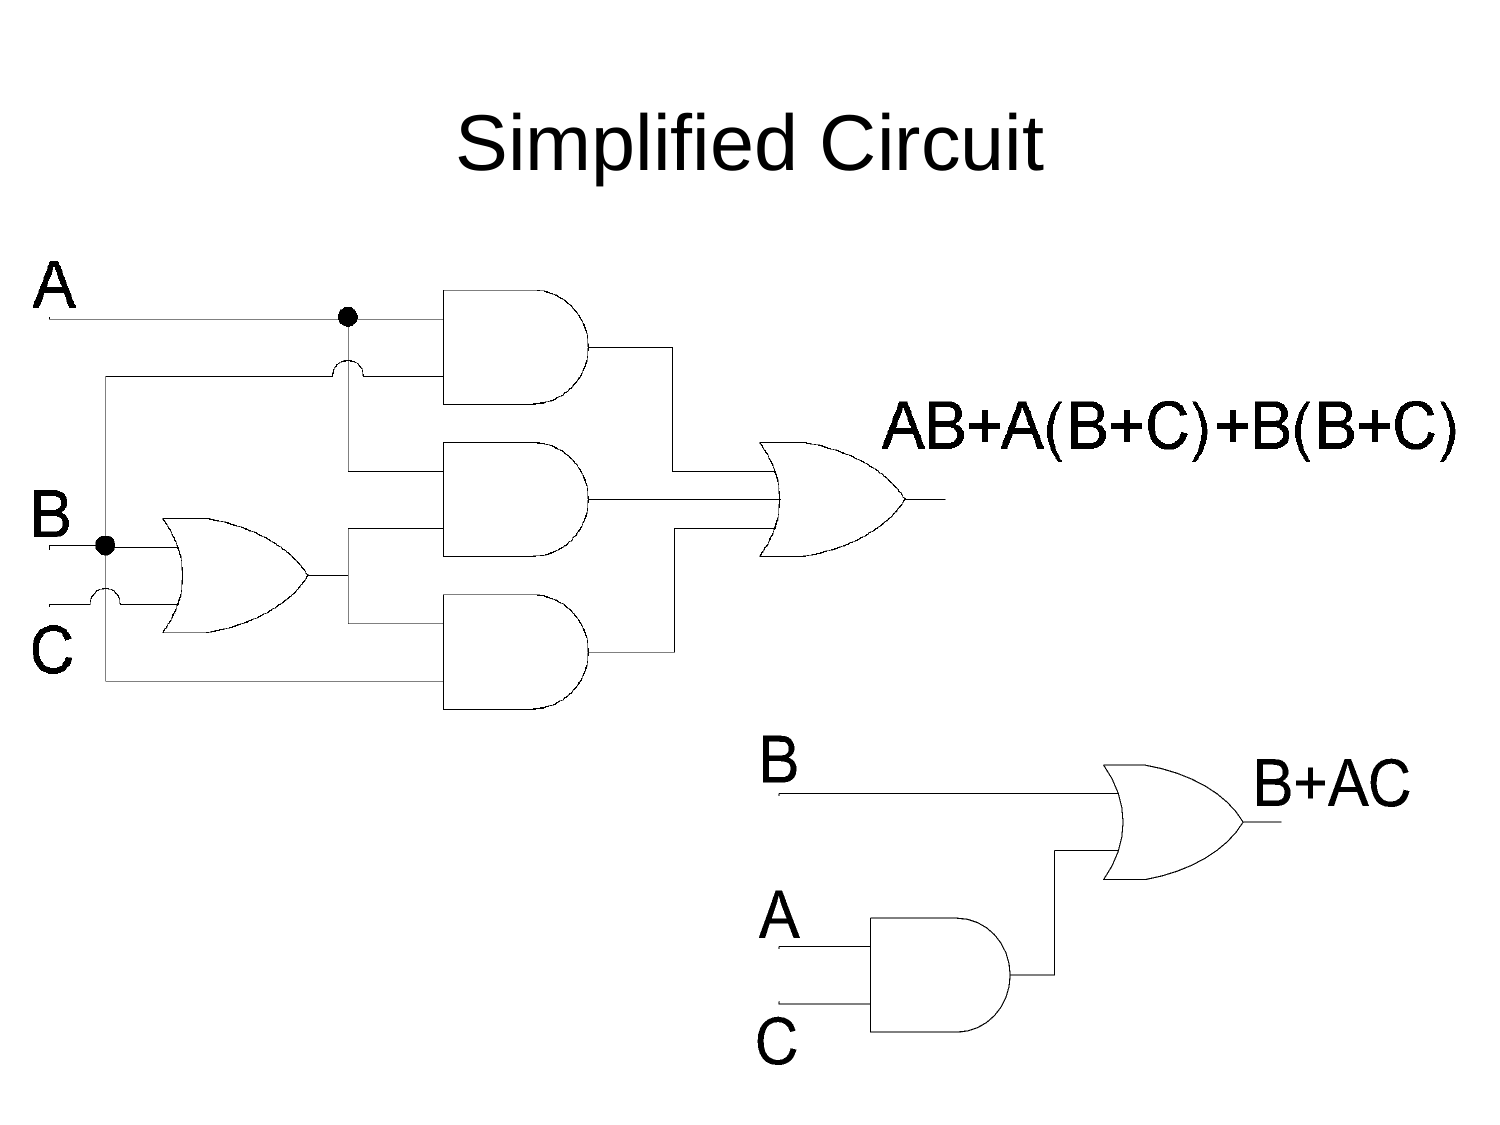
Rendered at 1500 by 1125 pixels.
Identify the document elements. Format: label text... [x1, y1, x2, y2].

picture [24, 237, 1456, 1088]
title Simplified Circuit [75, 45, 1425, 233]
